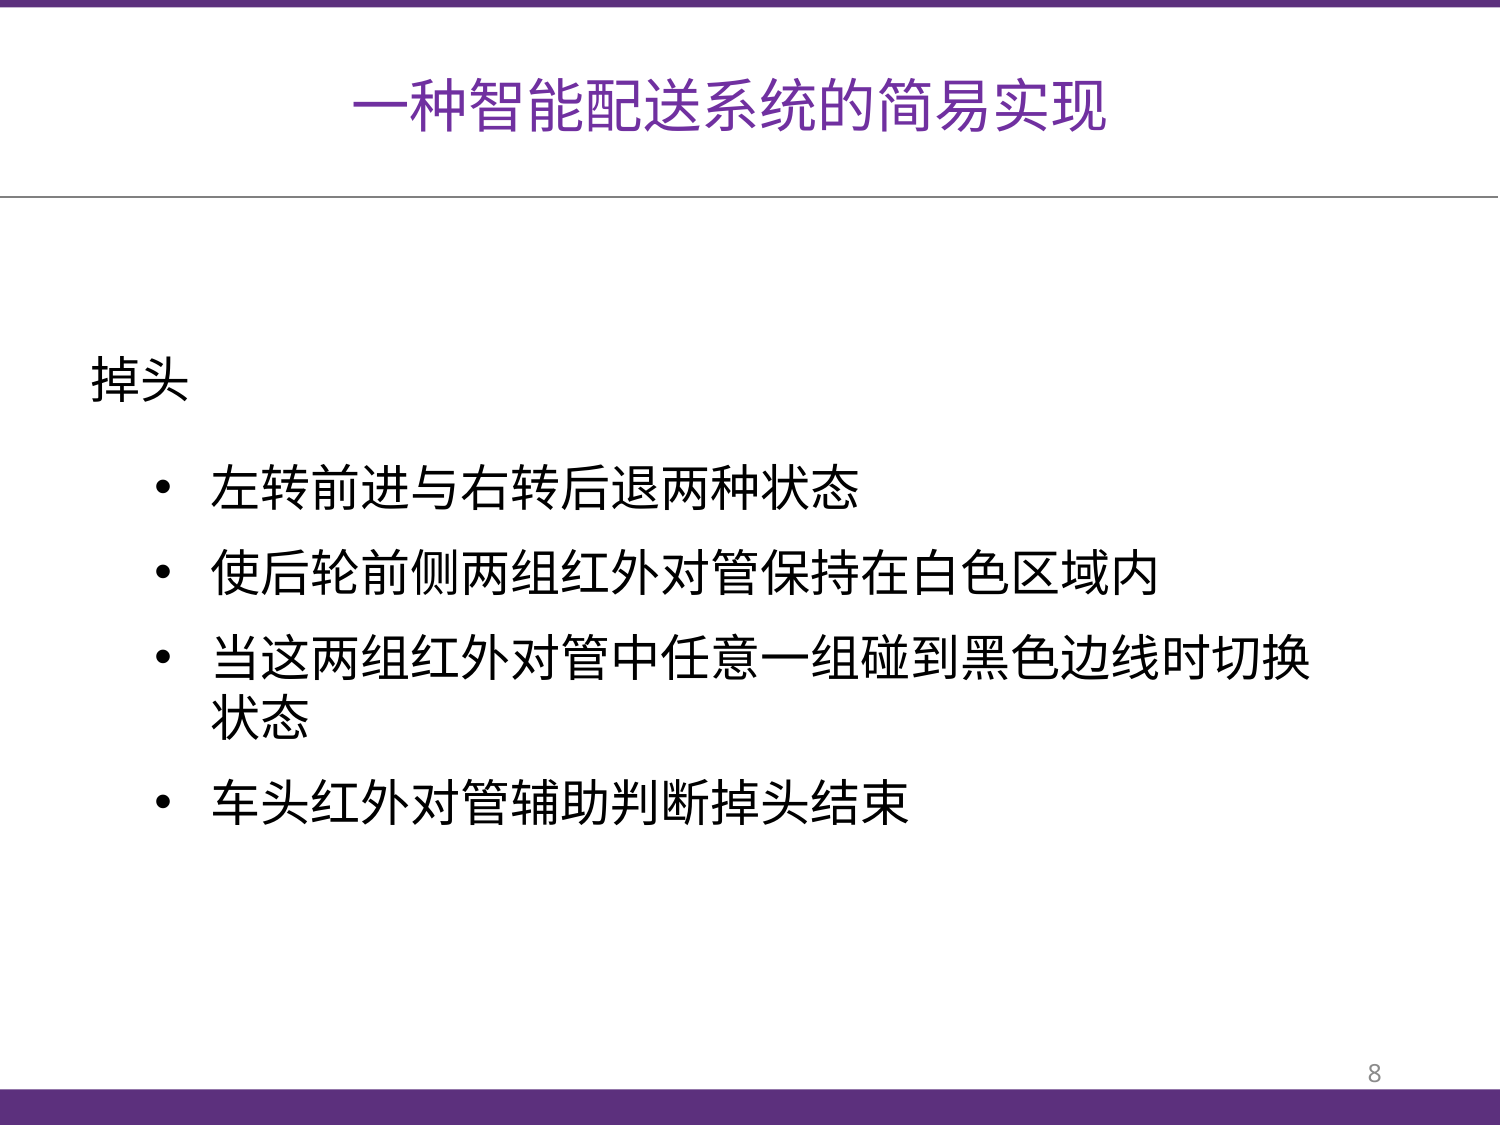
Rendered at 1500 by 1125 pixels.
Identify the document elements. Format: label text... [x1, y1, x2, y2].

text_box 一种智能配送系统的简易实现 [336, 61, 1124, 147]
text_box [0, 1088, 1500, 1125]
text_box 左转前进与右转后退两种状态 使后轮前侧两组红外对管保持在白色区域内 当这两组红外对管中任意一组碰到黑色边线时切换状态 车头红外对管辅助判断掉头结束 [139, 449, 1328, 839]
slide_number 8 [1059, 1042, 1397, 1103]
text_box [0, 0, 1500, 8]
text_box 掉头 [75, 341, 486, 416]
